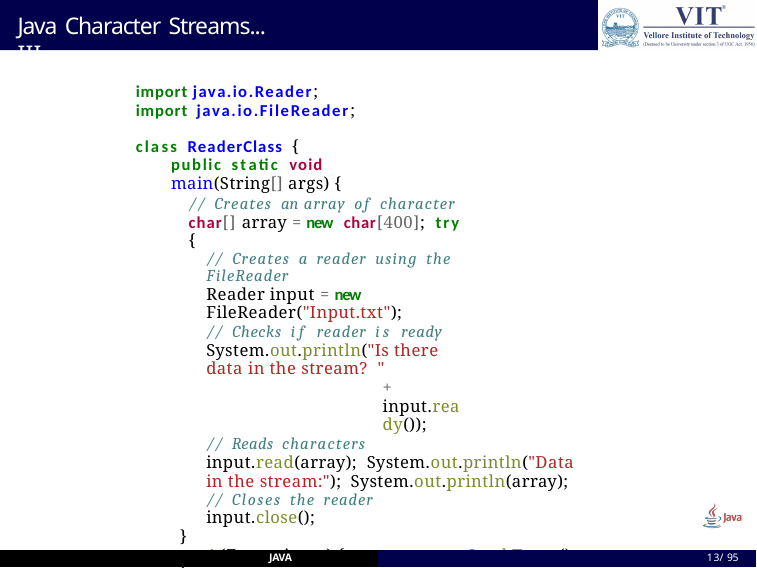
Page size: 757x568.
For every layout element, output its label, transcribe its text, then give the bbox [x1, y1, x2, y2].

title Java Character Streams... III [15, 9, 306, 107]
text_box import java.io.Reader; import java.io.FileReader; class ReaderClass { public static void main(String[] args) { // Creates an array of character char[] array = new char[400]; try { // Creates a reader using the FileReader Reader input = new FileReader("Input.txt"); // Checks if reader is ready System.out.println("Is there data in the stream? " + input.ready()); // Reads characters input.read(array); System.out.println("Data in the stream:"); System.out.println(array); // Closes the reader input.close(); } catch(Exception e) { e.getStackTrace(); } } } [133, 78, 659, 548]
picture [597, 0, 757, 51]
picture [699, 502, 747, 532]
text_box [0, 549, 757, 568]
